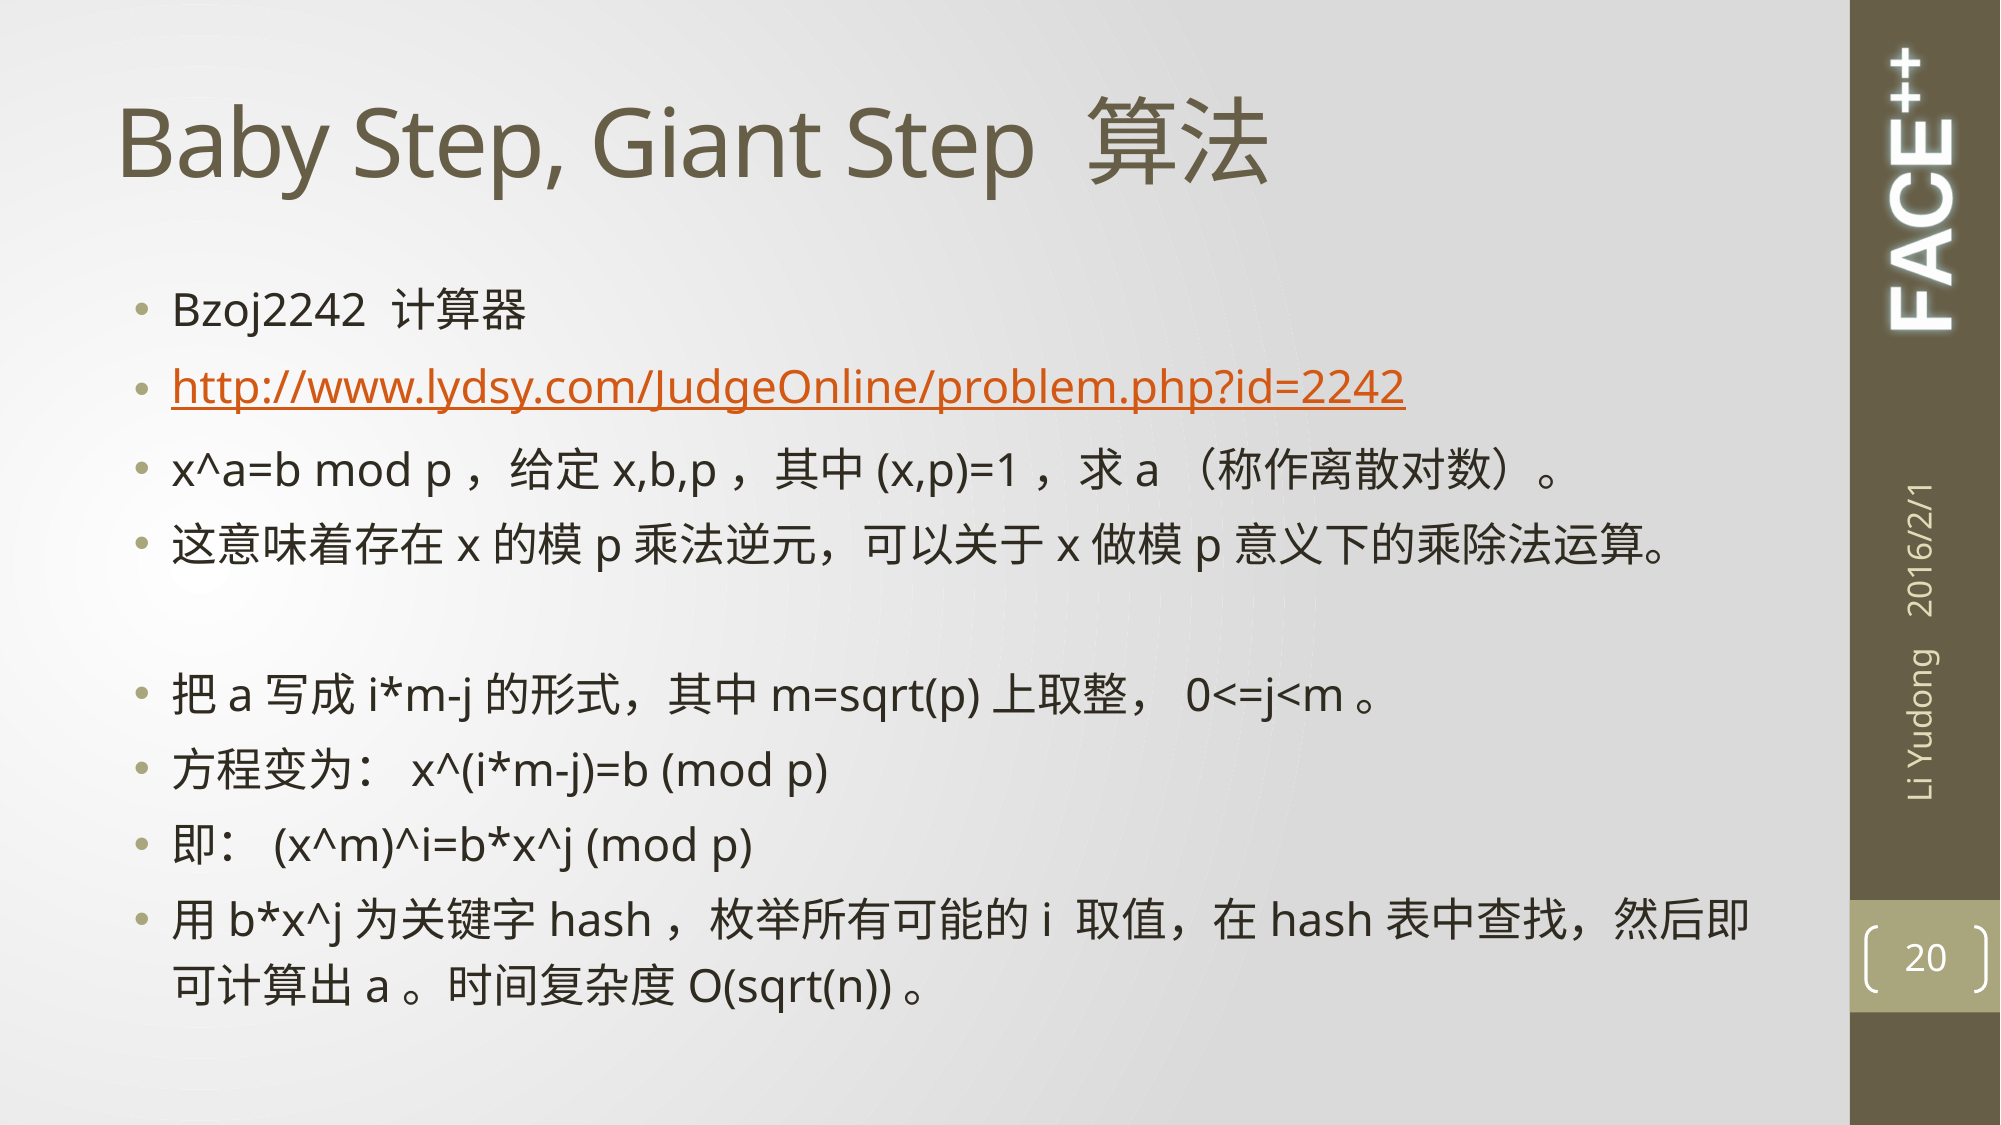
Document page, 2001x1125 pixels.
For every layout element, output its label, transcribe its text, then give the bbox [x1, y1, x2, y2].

footer Li Yudong [1878, 633, 1959, 889]
slide_number 20 [1864, 925, 1988, 994]
picture [1883, 41, 1960, 337]
list Bzoj2242 计算器 http://www.lydsy.com/JudgeOnline/problem.php?id=2242 x^a=b mod p，给定x,b,p，其中(x,p)=1，求a（称作离散对数）。 这意味着存在x的模p乘法逆元，可以关于x做模p意义下的乘除法运算。 把a写成i*m-j的形式，其中m=sqrt(p)上取整，0<=j<m。 方程变为：x^(i*m-j)=b (mod p) 即：(x^m)^i=b*x^j (mod p) 用b*x^j为关键字hash，枚举所有可能的i 取值，在hash表中查找，然后即可计算出a。时间复杂度O(sqrt(n))。 [99, 262, 1767, 1050]
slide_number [1878, 100, 1959, 633]
title Baby Step, Giant Step 算法 [99, 45, 1767, 233]
